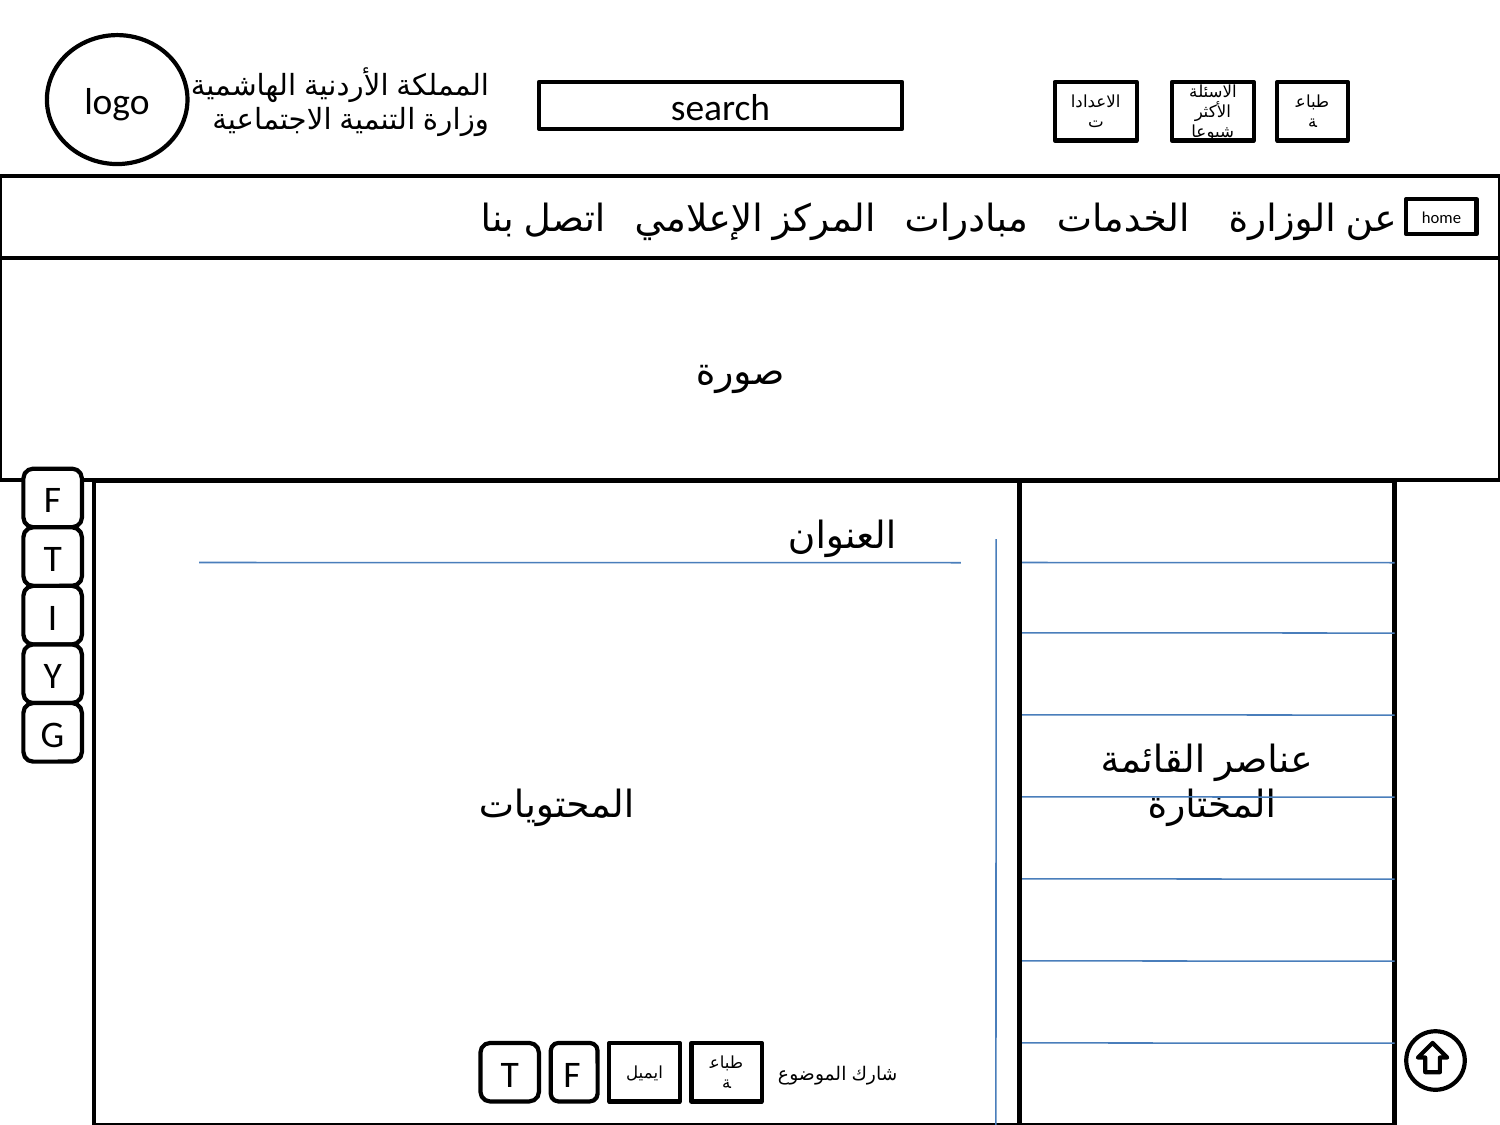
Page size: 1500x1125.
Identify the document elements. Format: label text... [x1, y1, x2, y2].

text_box ايميل [607, 1041, 682, 1104]
text_box [1415, 1040, 1450, 1075]
text_box logo [44, 32, 175, 167]
text_box عن الوزارة الخدمات مبادرات المركز الإعلامي اتصل بنا [0, 174, 1500, 260]
text_box G [21, 700, 85, 764]
text_box عناصر القائمة المختارة [1022, 478, 1397, 1125]
text_box [1404, 1029, 1467, 1092]
text_box المحتويات [92, 478, 1022, 1125]
text_box I [21, 583, 85, 644]
text_box صورة [0, 260, 1500, 482]
text_box طباعة [1275, 80, 1350, 143]
text_box شارك الموضوع [764, 1054, 913, 1092]
text_box search [537, 80, 904, 131]
text_box طباعة [689, 1041, 764, 1104]
text_box المملكة الأردنية الهاشمية وزارة التنمية الاجتماعية [175, 58, 505, 144]
text_box home [1404, 197, 1479, 236]
text_box T [478, 1040, 542, 1104]
text_box Y [21, 642, 85, 703]
text_box F [548, 1040, 600, 1104]
text_box الاسئلة الأكثر شيوعا [1170, 80, 1256, 143]
text_box F [21, 466, 85, 527]
text_box العنوان [773, 503, 912, 560]
text_box الاعدادات [1053, 80, 1139, 143]
text_box T [21, 525, 85, 586]
